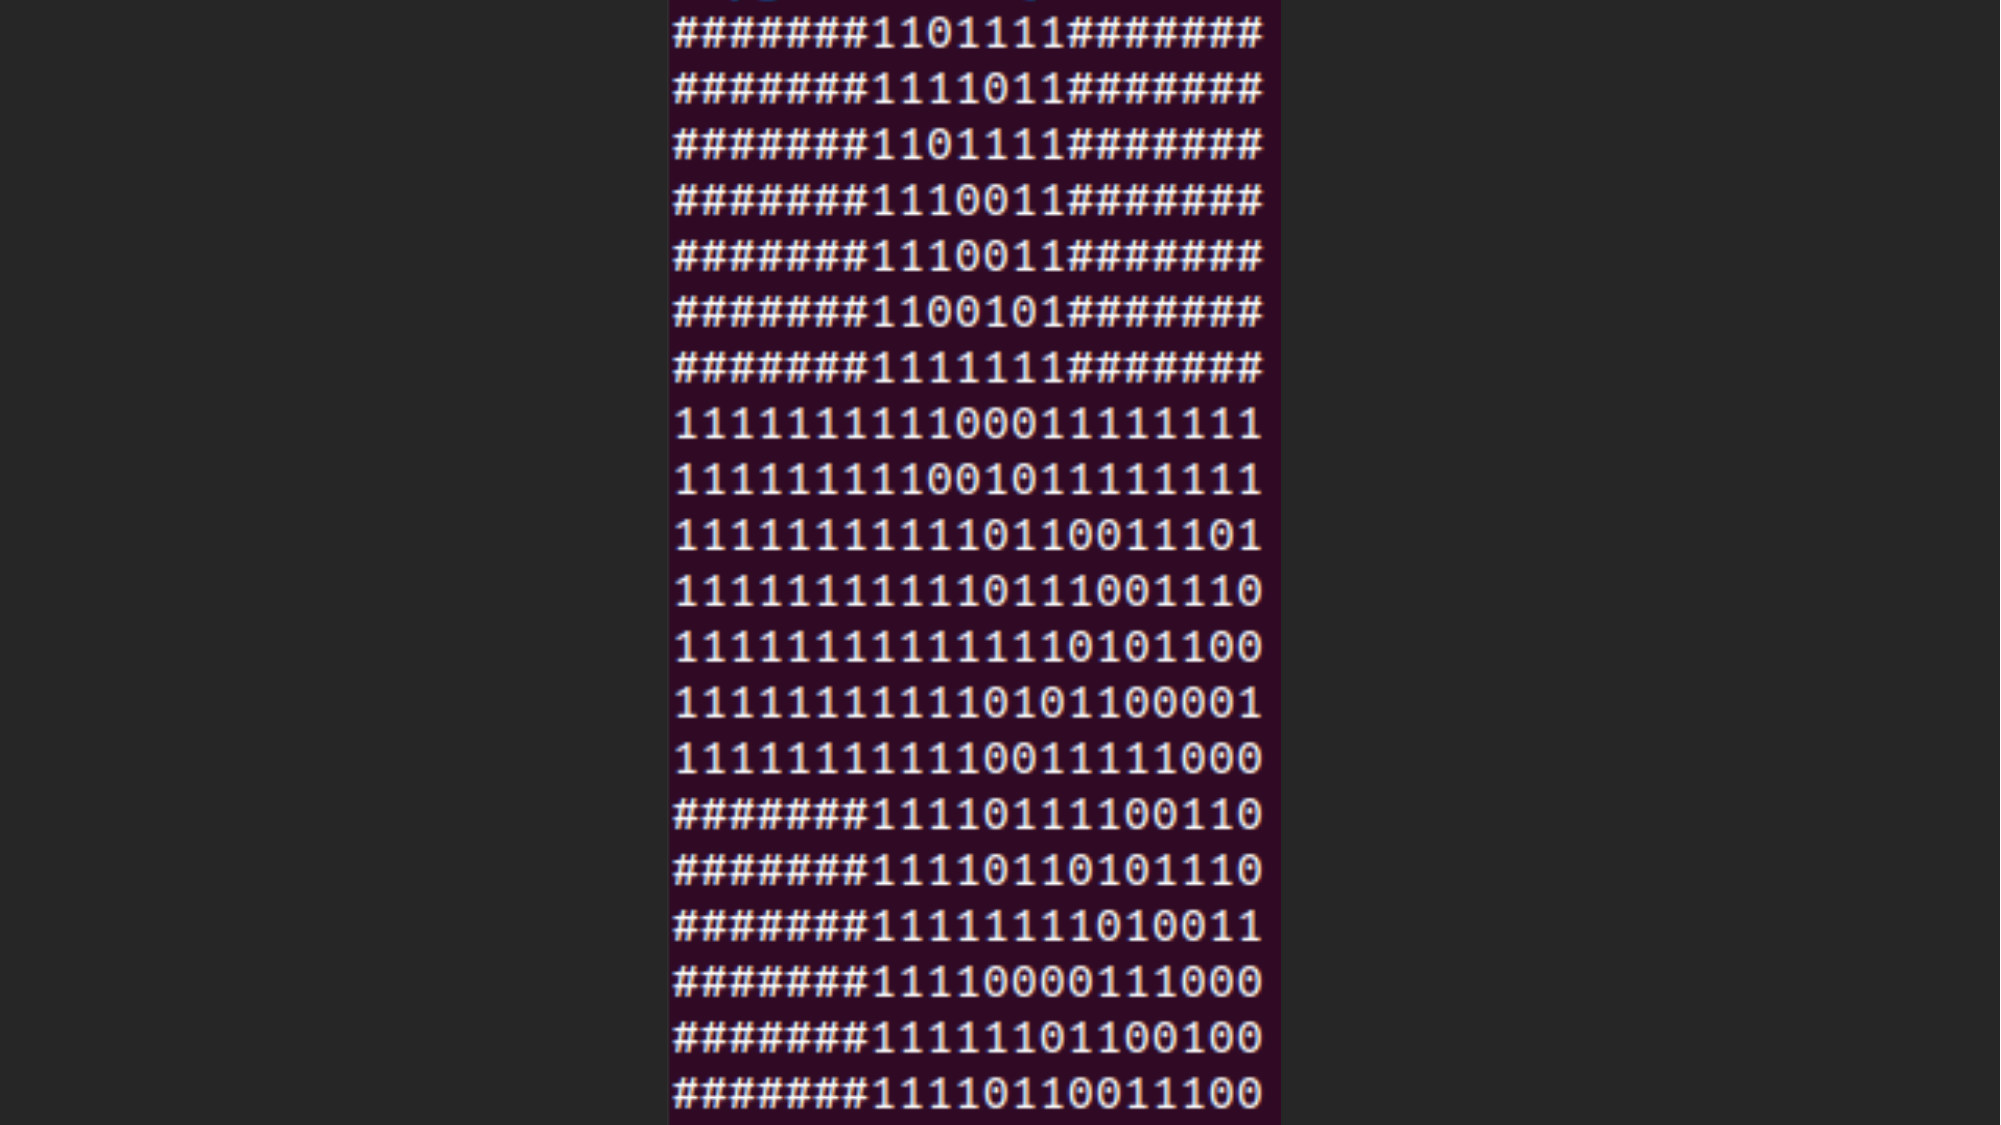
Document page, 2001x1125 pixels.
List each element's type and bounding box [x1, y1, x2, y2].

picture [667, 0, 1281, 1125]
